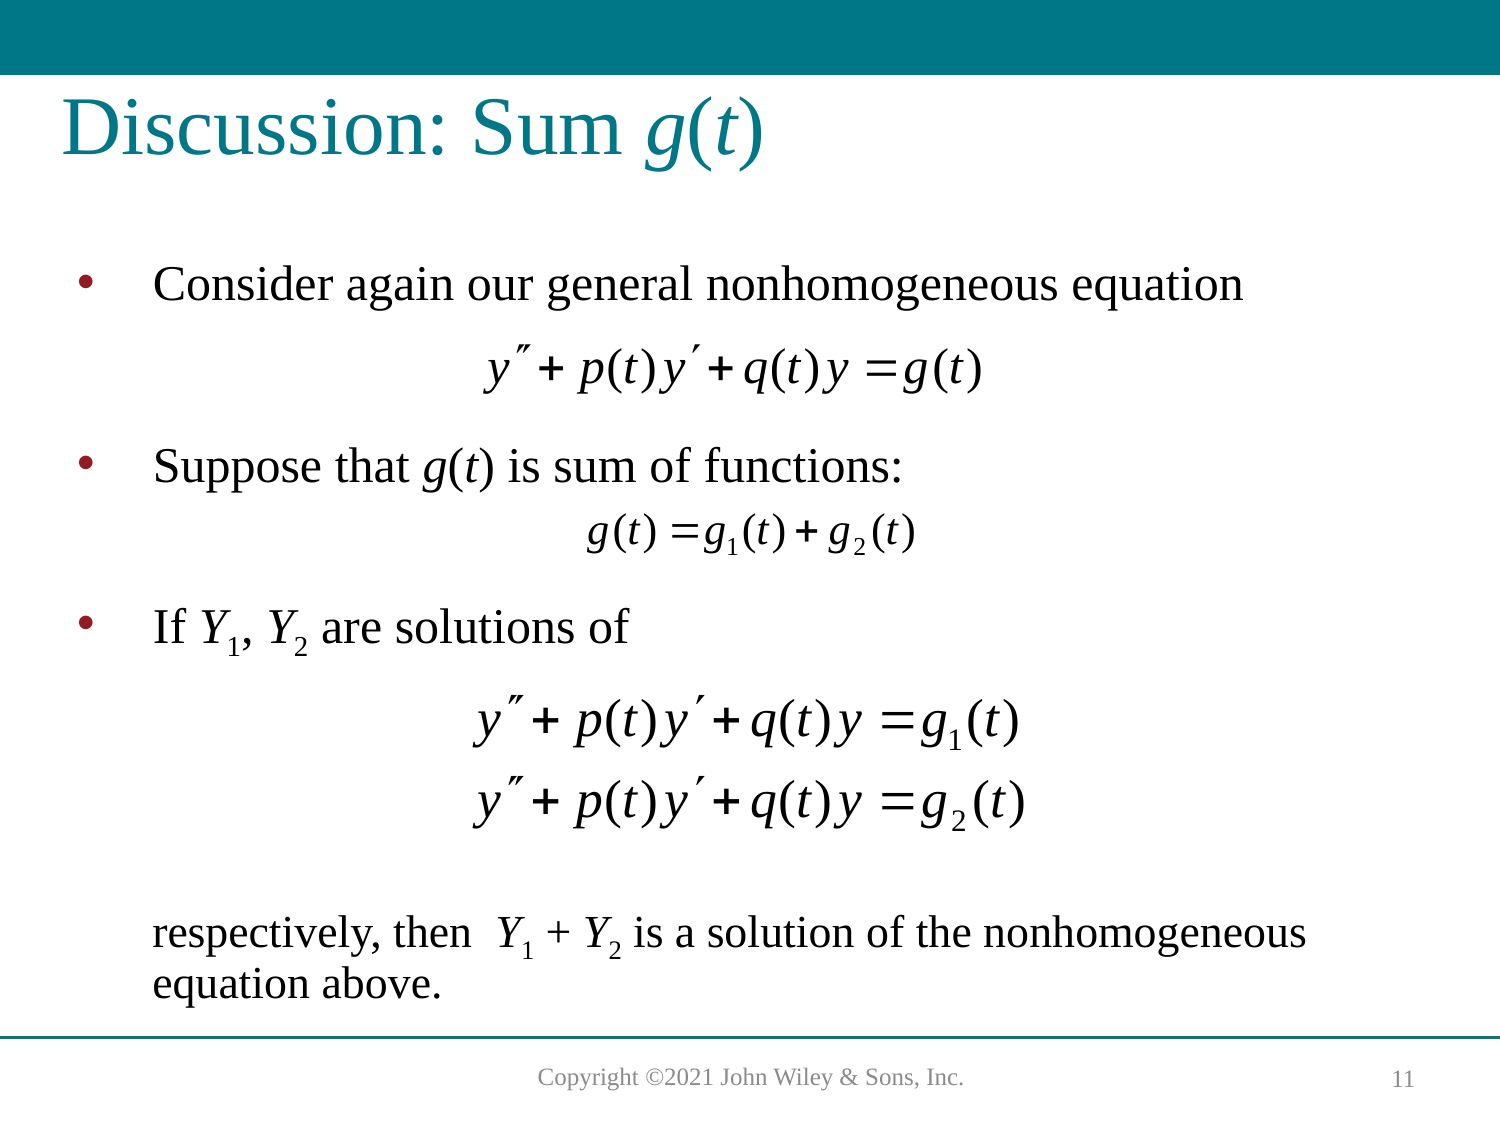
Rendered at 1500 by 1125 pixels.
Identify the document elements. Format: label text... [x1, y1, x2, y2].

list Suppose that g(t) is sum of functions: [62, 425, 1430, 495]
list If Y1, Y2 are solutions of [62, 587, 675, 658]
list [474, 337, 990, 405]
picture [464, 682, 1036, 844]
title Discussion: Sum g(t) [46, 75, 1447, 233]
list Consider again our general nonhomogeneous equation [62, 249, 1463, 320]
list respectively, then Y1 + Y2 is a solution of the nonhomogeneous equation above. [137, 895, 1408, 1008]
picture [578, 499, 922, 563]
